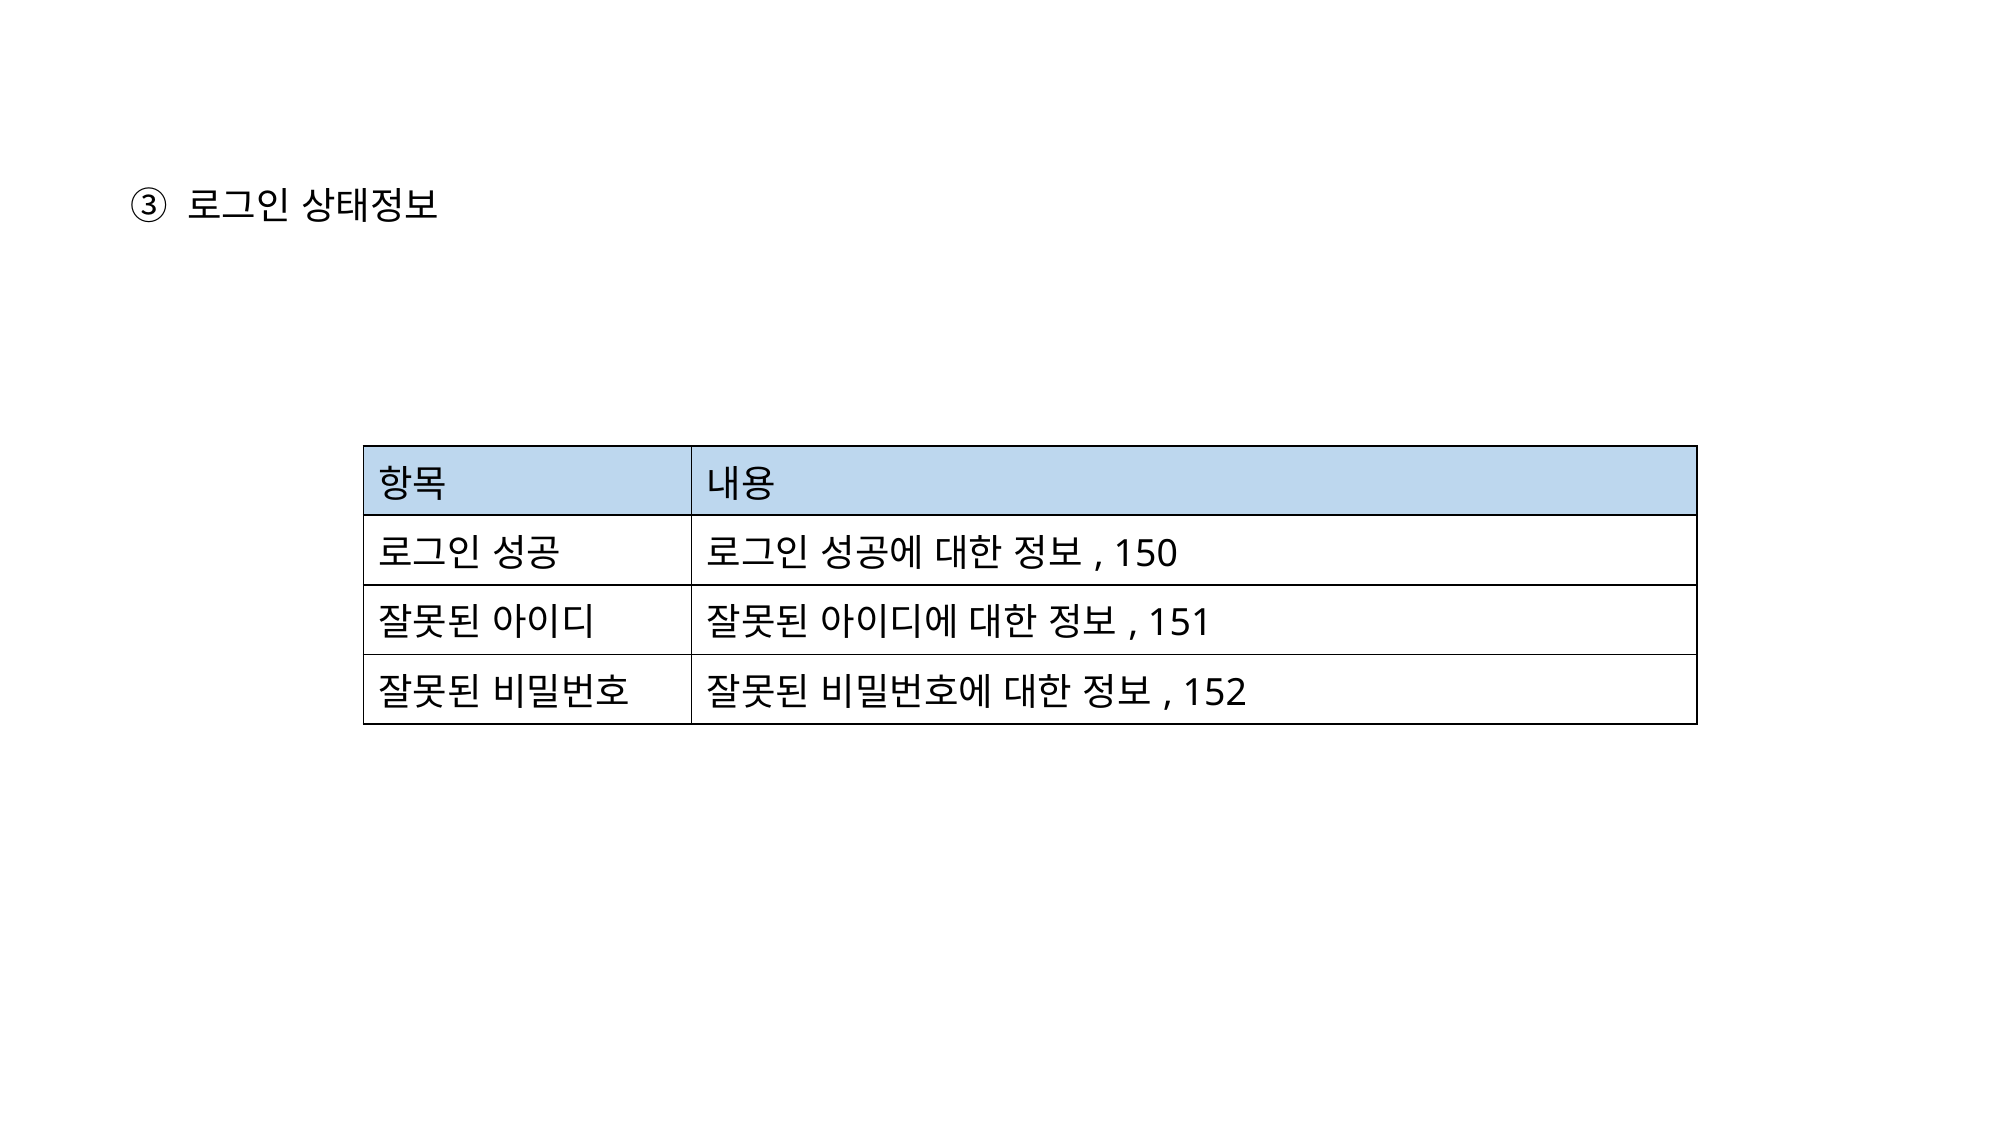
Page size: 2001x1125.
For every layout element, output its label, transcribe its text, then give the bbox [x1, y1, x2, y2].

text_box 로그인 상태정보 [116, 174, 455, 235]
table_cell 로그인 성공에 대한 정보, 150 [692, 516, 1696, 584]
table_cell 잘못된 아이디 [364, 586, 691, 654]
table_cell 잘못된 비밀번호에 대한 정보, 152 [692, 655, 1696, 723]
table_header 내용 [692, 447, 1696, 514]
table_cell 잘못된 아이디에 대한 정보, 151 [692, 586, 1696, 654]
table_header 항목 [364, 447, 691, 514]
table_cell 로그인 성공 [364, 516, 691, 584]
table_cell 잘못된 비밀번호 [364, 655, 691, 723]
